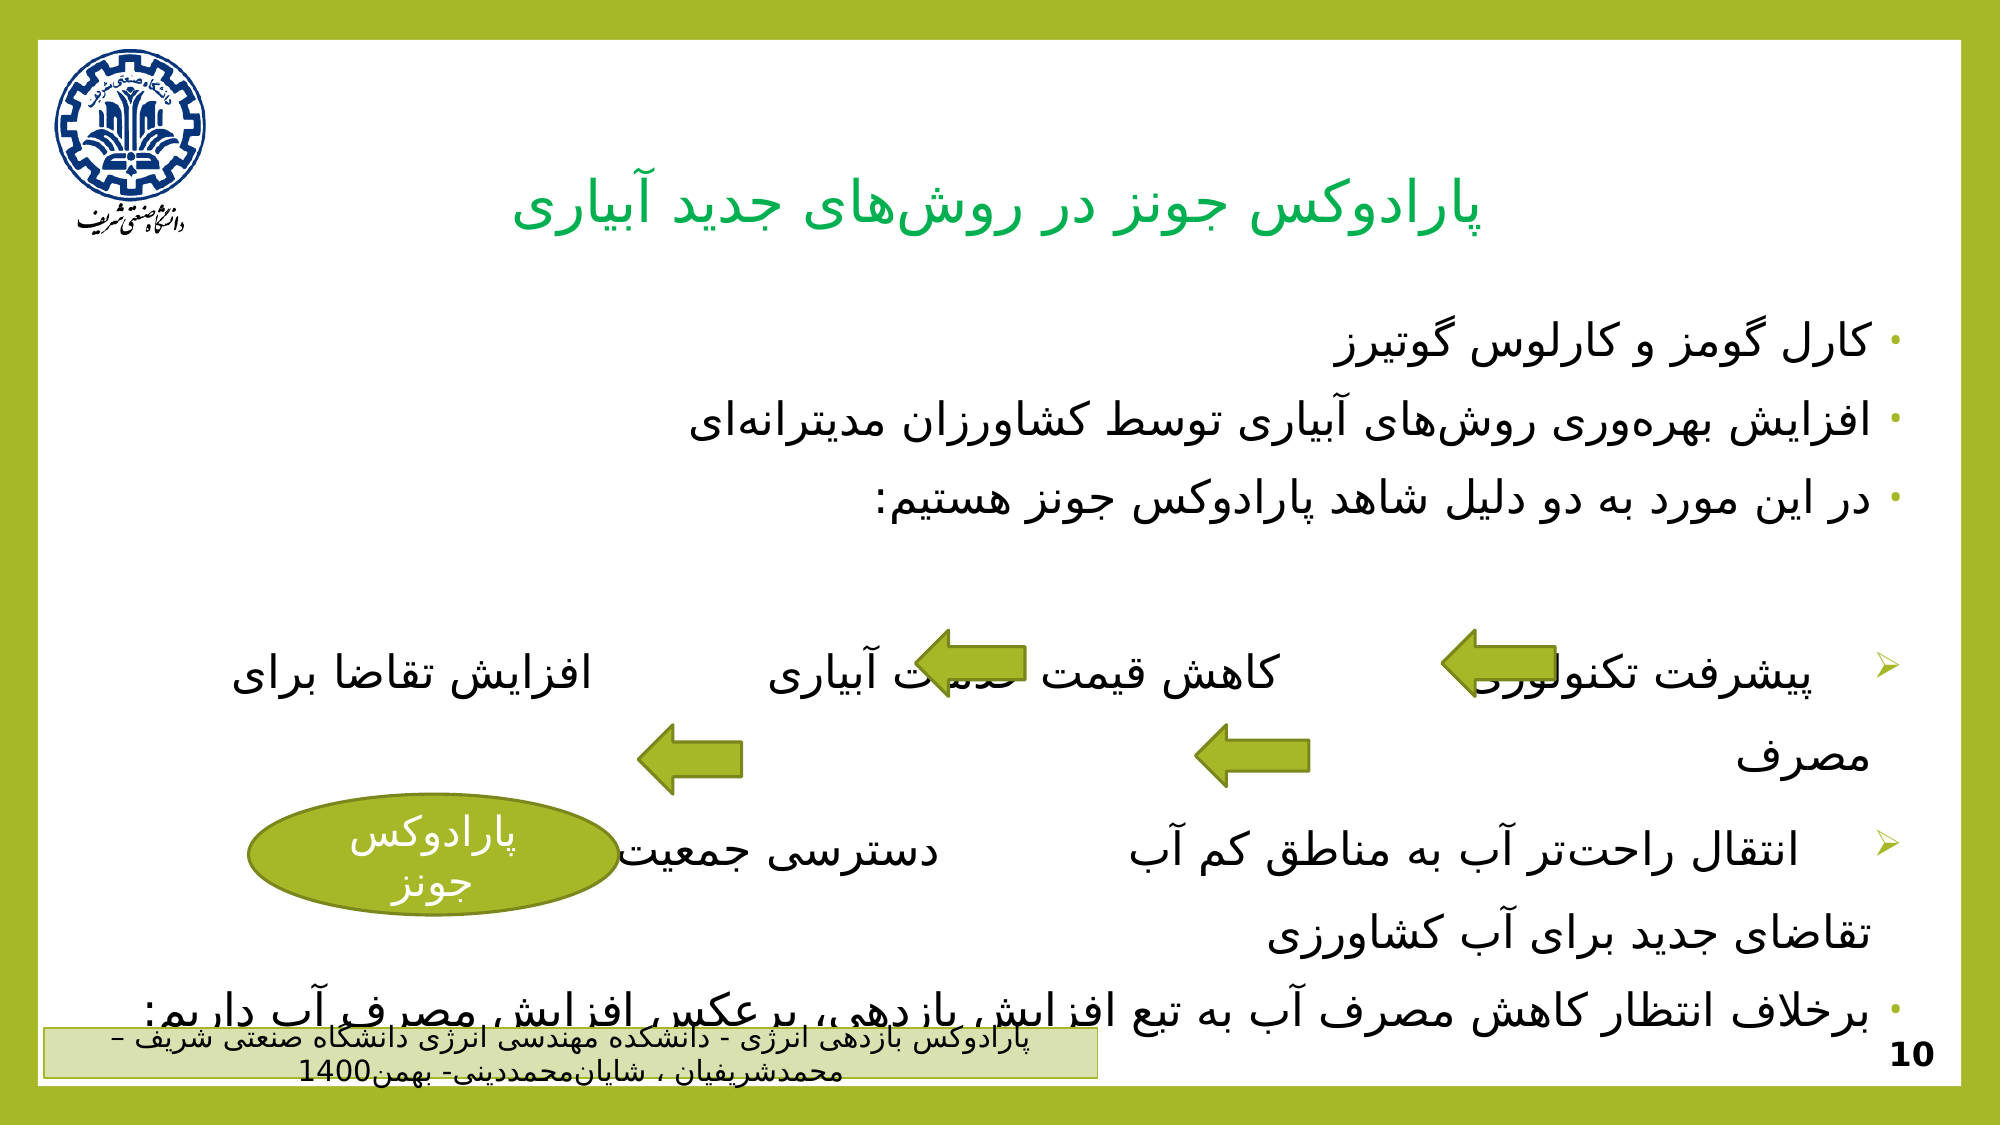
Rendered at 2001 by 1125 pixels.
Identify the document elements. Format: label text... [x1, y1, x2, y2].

text_box [914, 628, 1027, 698]
list کارل گومز و کارلوس گوتیرز افزایش بهره‌وری روش‌های آبیاری توسط کشاورزان مدیترانه‌ای در این مورد به دو دلیل شاهد پارادوکس جونز هستیم: پیشرفت تکنولوژی کاهش قیمت خدمات آبیاری افزایش تقاضا برای مصرف انتقال راحت‌تر آب به مناطق کم آب دسترسی جمعیت جدید به آب تقاضای جدید برای آب کشاورزی برخلاف انتظار کاهش مصرف آب به تبع افزایش بازدهی، برعکس افزایش مصرف آب داریم: [125, 309, 1925, 973]
slide_number 10 [1860, 1022, 1963, 1083]
text_box [1440, 628, 1557, 698]
text_box [1194, 723, 1311, 789]
picture [54, 49, 207, 235]
text_box پارادوکس بازدهی انرژی - دانشکده مهندسی انرژی دانشگاه صنعتی شریف – محمدشریفیان ، شایان‌محمددینی- بهمن1400 [43, 1027, 1098, 1079]
text_box [637, 723, 744, 796]
title پارادوکس جونز در روش‌های جدید آبیاری [187, 92, 1808, 309]
text_box پارادوکس جونز [246, 792, 621, 917]
